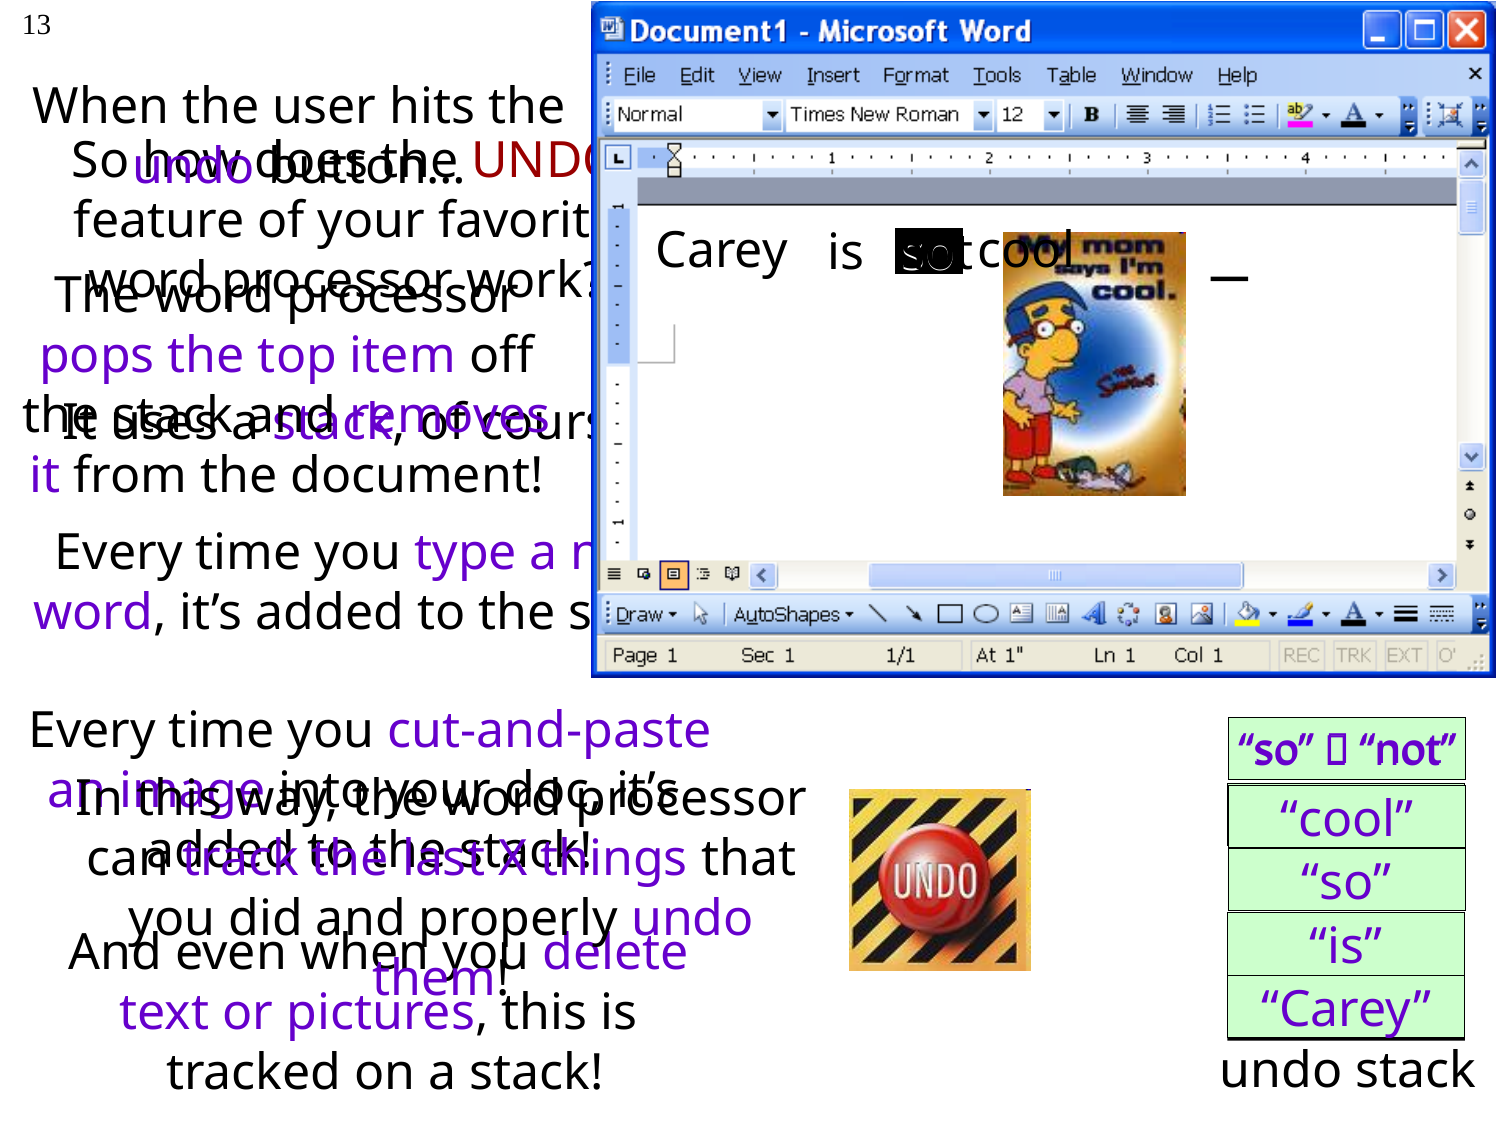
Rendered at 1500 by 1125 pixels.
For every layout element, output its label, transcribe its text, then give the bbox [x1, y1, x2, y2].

picture [849, 789, 1032, 972]
text_box Every time you cut-and-paste an image into your doc, it’s added to the stack! [13, 690, 727, 885]
text_box The word processor pops the top item off the stack and removes it from the document! [7, 255, 566, 510]
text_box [1208, 1029, 1488, 1105]
text_box In this way, the word processor can track the last X things that you did and properly undo them! [57, 757, 825, 1013]
text_box When the user hits the undo button… [18, 66, 581, 202]
text_box And even when you delete text or pictures, this is tracked on a stack! [53, 912, 717, 1108]
text_box “so” [1227, 847, 1466, 911]
text_box “so”  “not” [1224, 714, 1472, 780]
text_box img5.jpg [1229, 774, 1467, 850]
slide_number 13 [0, 0, 67, 73]
text_box Every time you type a new word, it’s added to the stack! [18, 512, 585, 648]
text_box “Carey” [1227, 975, 1465, 1028]
picture [590, 0, 1497, 678]
text_box It uses a stack, of course! [566, 382, 585, 457]
text_box “cool” [1228, 785, 1466, 848]
title Undo! [112, 0, 589, 120]
text_box So how does the UNDO feature of your favorite word processor work? [56, 120, 585, 315]
text_box “is” [1227, 912, 1465, 975]
